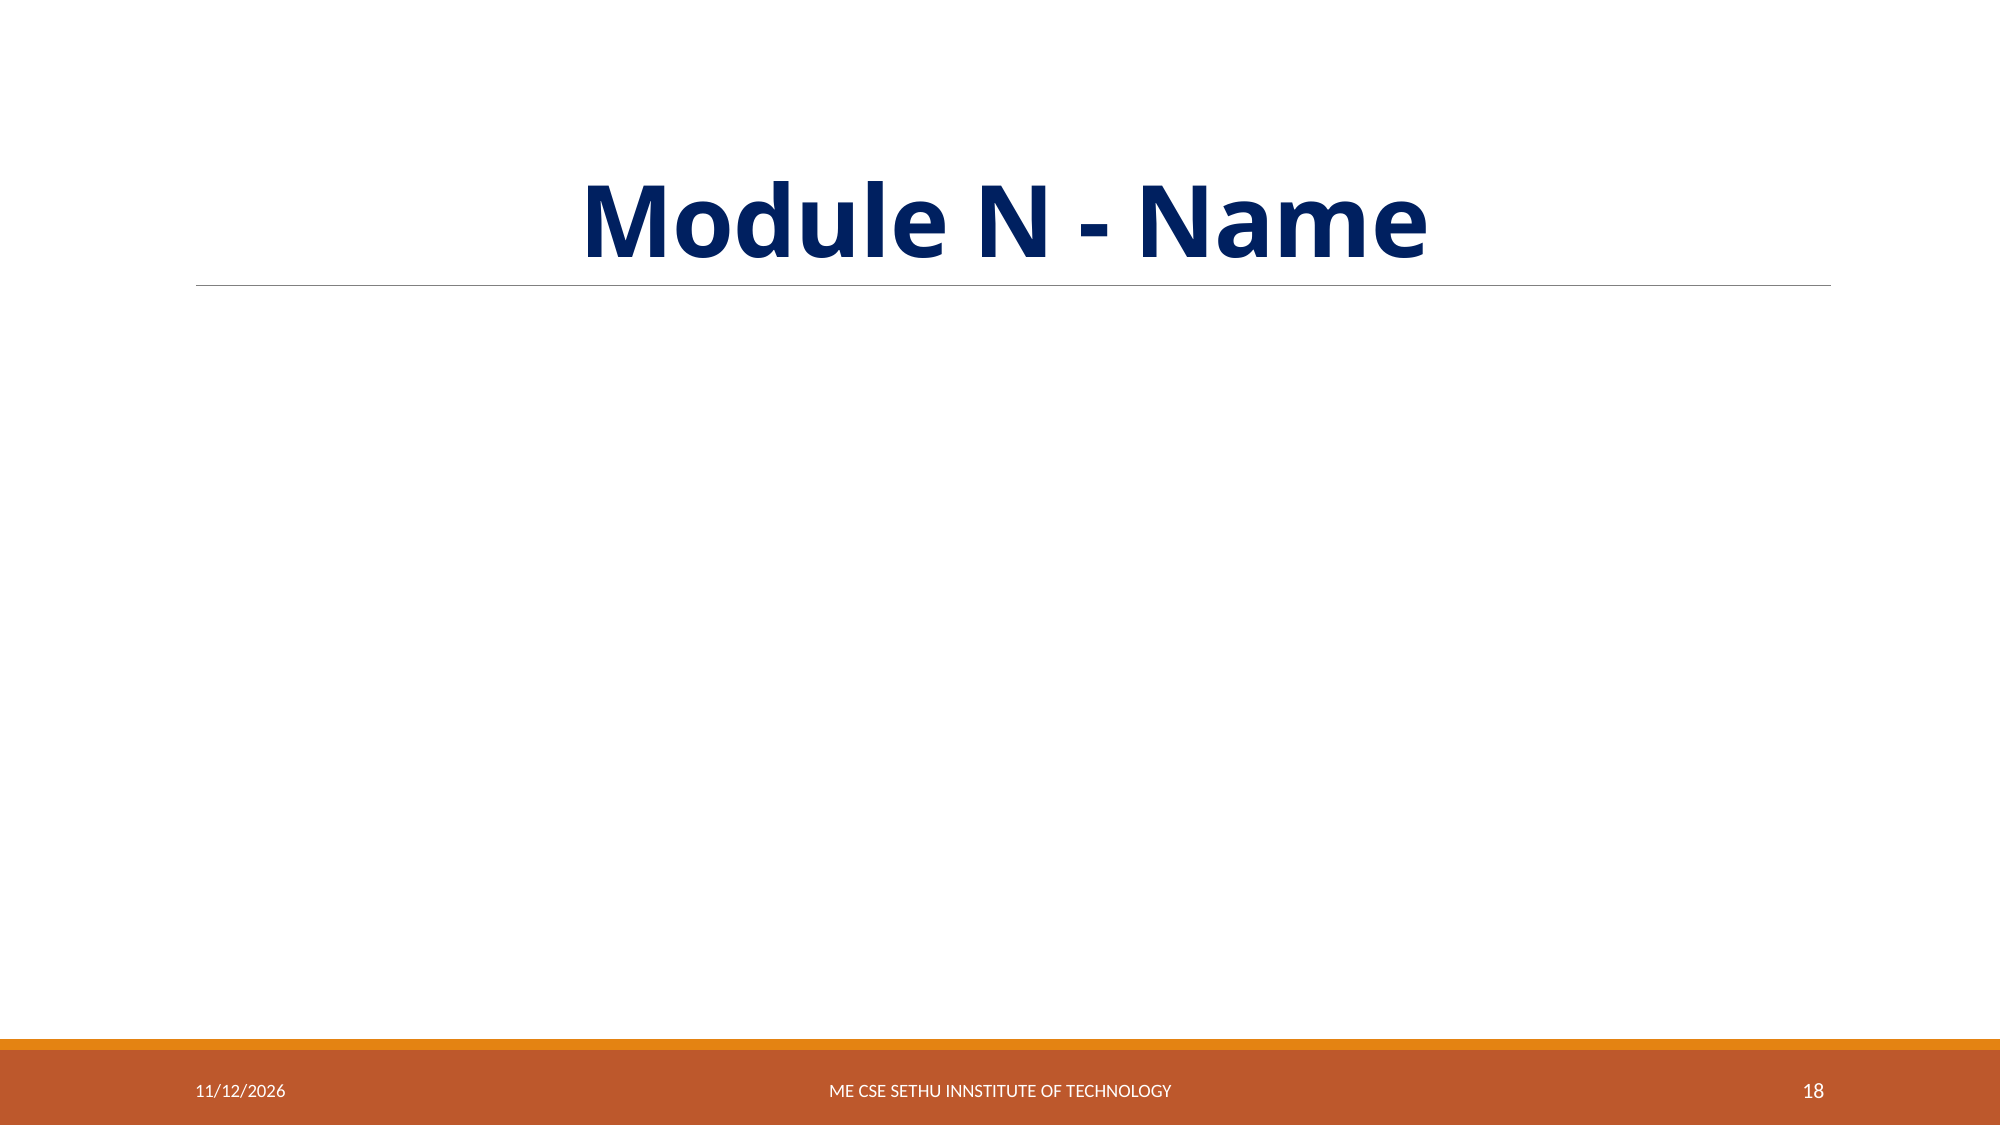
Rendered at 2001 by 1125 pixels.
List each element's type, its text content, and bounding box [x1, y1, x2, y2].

slide_number 18 [1624, 1059, 1840, 1120]
title Module N - Name [180, 47, 1830, 285]
footer ME CSE SETHU INNSTITUTE OF TECHNOLOGY [604, 1059, 1396, 1120]
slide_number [180, 1059, 586, 1120]
